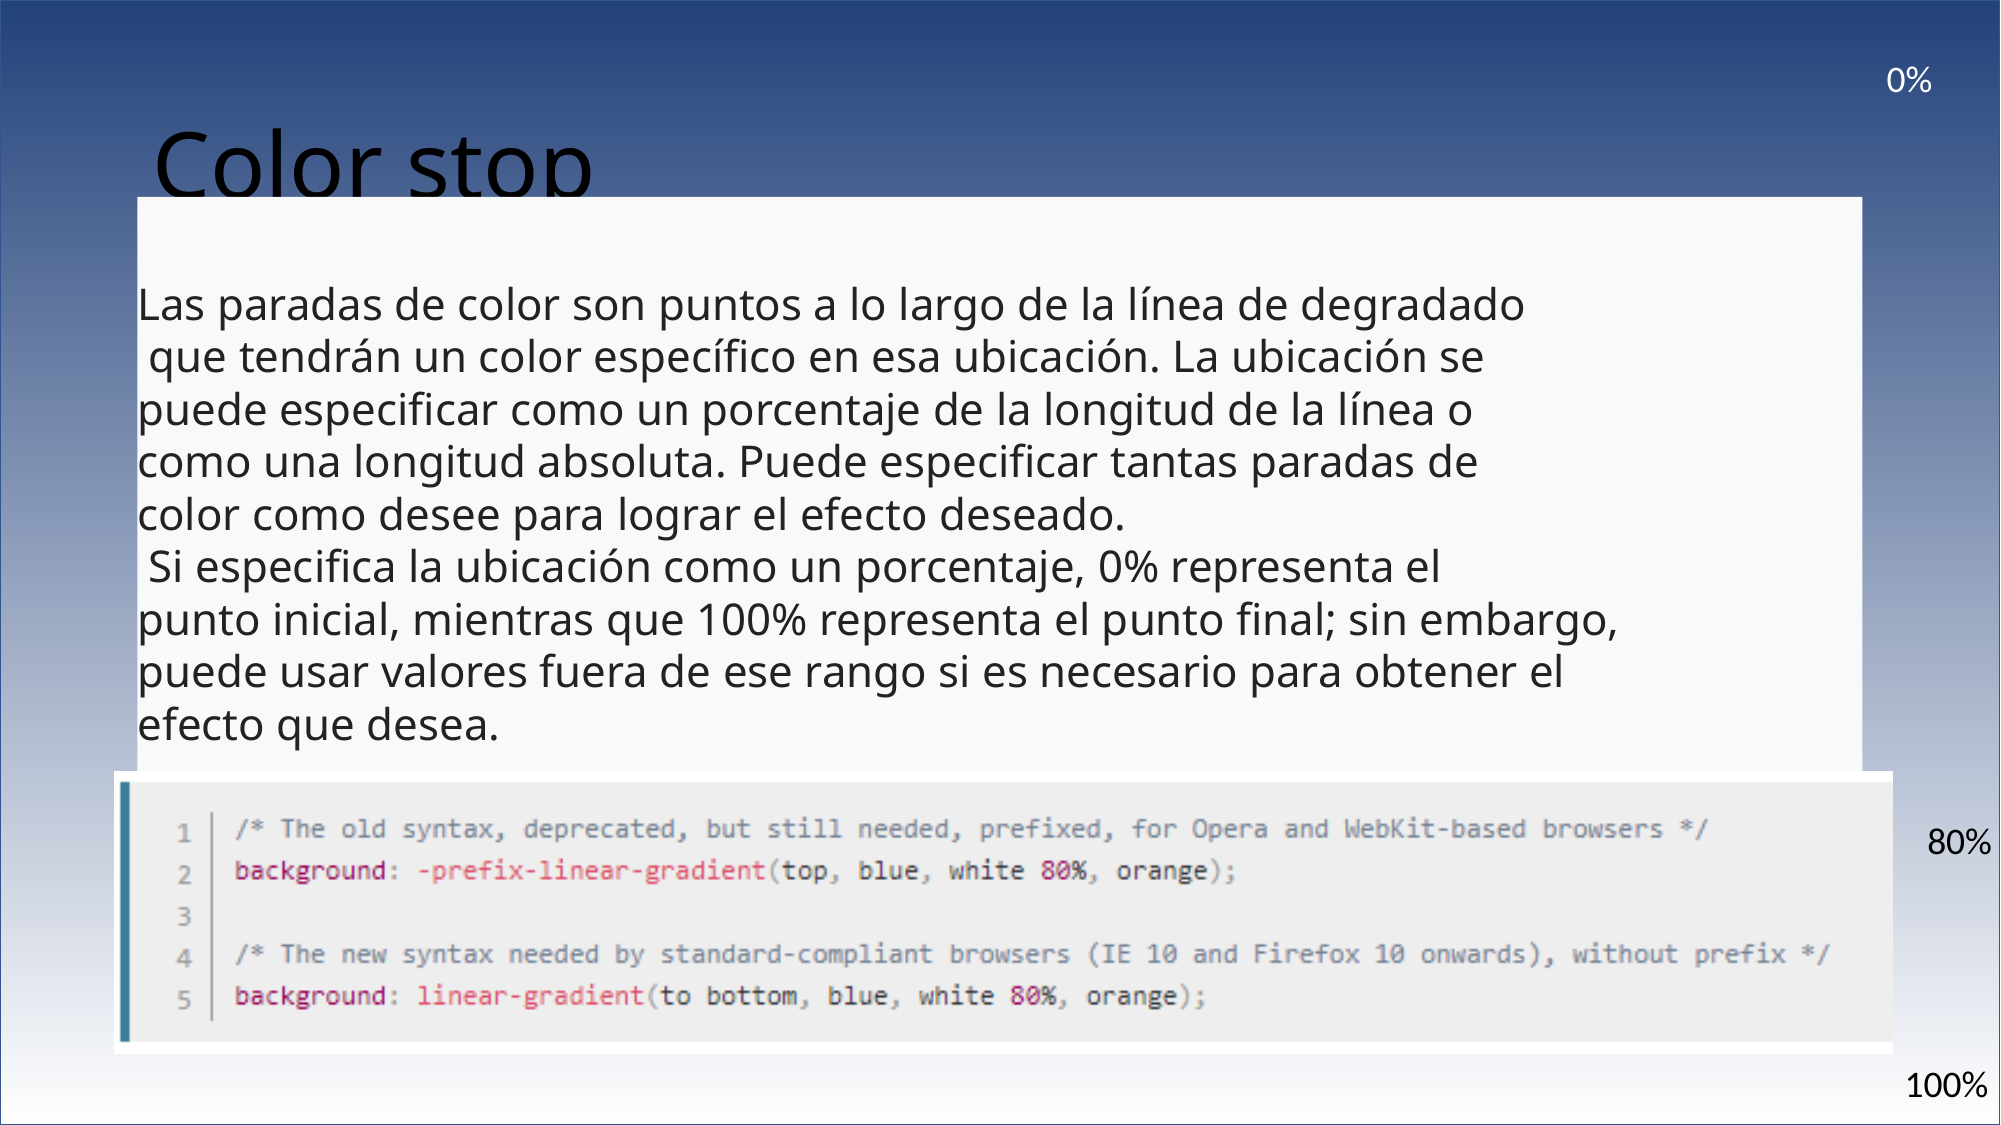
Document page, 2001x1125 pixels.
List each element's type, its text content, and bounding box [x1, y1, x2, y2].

text_box 80% [1894, 804, 2000, 875]
text_box [0, 0, 2000, 1125]
text_box 100% [1881, 1047, 2000, 1118]
picture [114, 771, 1893, 1054]
text_box 0% [1844, 42, 1975, 113]
title Color stop [137, 59, 1863, 196]
list Las paradas de color son puntos a lo largo de la línea de degradado que tendrán un color específico en esa ubicación. La ubicación se puede especificar como un porcentaje de la longitud de la línea o como una longitud absoluta. Puede especificar tantas paradas de color como desee para lograr el efecto deseado. Si especifica la ubicación como un porcentaje, 0% representa el punto inicial, mientras que 100% representa el punto final; sin embargo, puede usar valores fuera de ese rango si es necesario para obtener el efecto que desea. [137, 196, 1863, 771]
